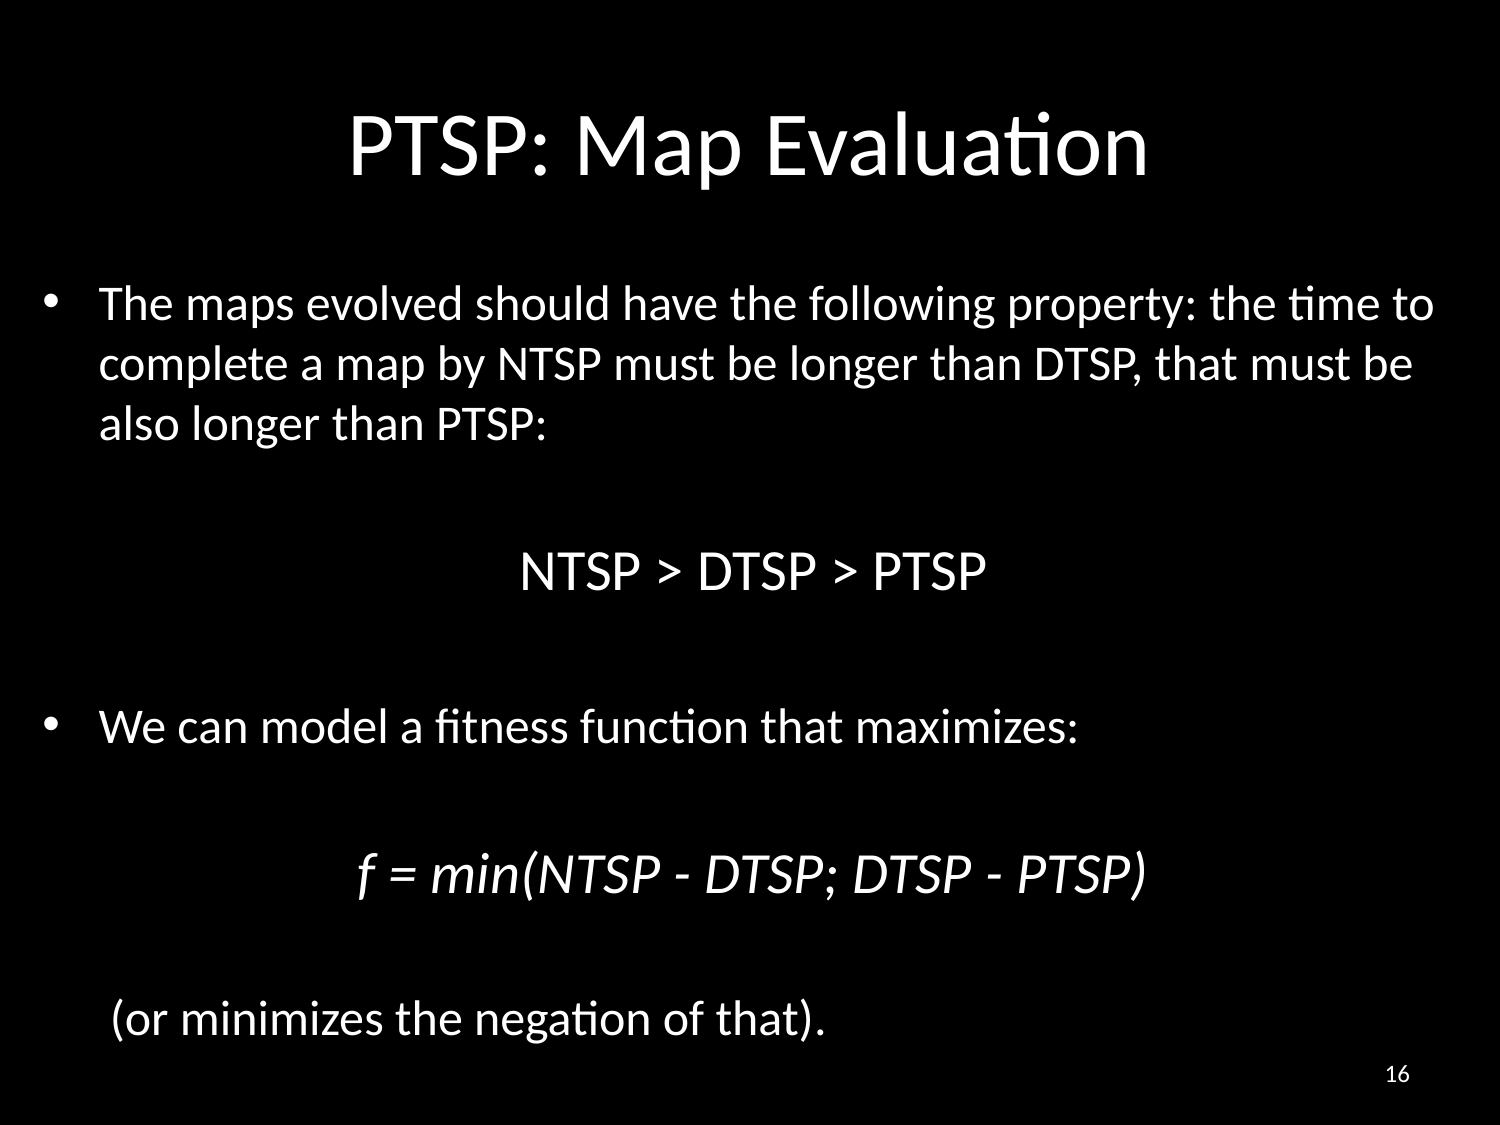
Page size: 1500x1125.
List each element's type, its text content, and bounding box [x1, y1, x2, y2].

slide_number 16 [1074, 1042, 1425, 1103]
list The maps evolved should have the following property: the time to complete a map by NTSP must be longer than DTSP, that must be also longer than PTSP: NTSP > DTSP > PTSP We can model a fitness function that maximizes: f = min(NTSP - DTSP; DTSP - PTSP) (or minimizes the negation of that). [27, 262, 1480, 1103]
title PTSP: Map Evaluation [75, 45, 1425, 233]
